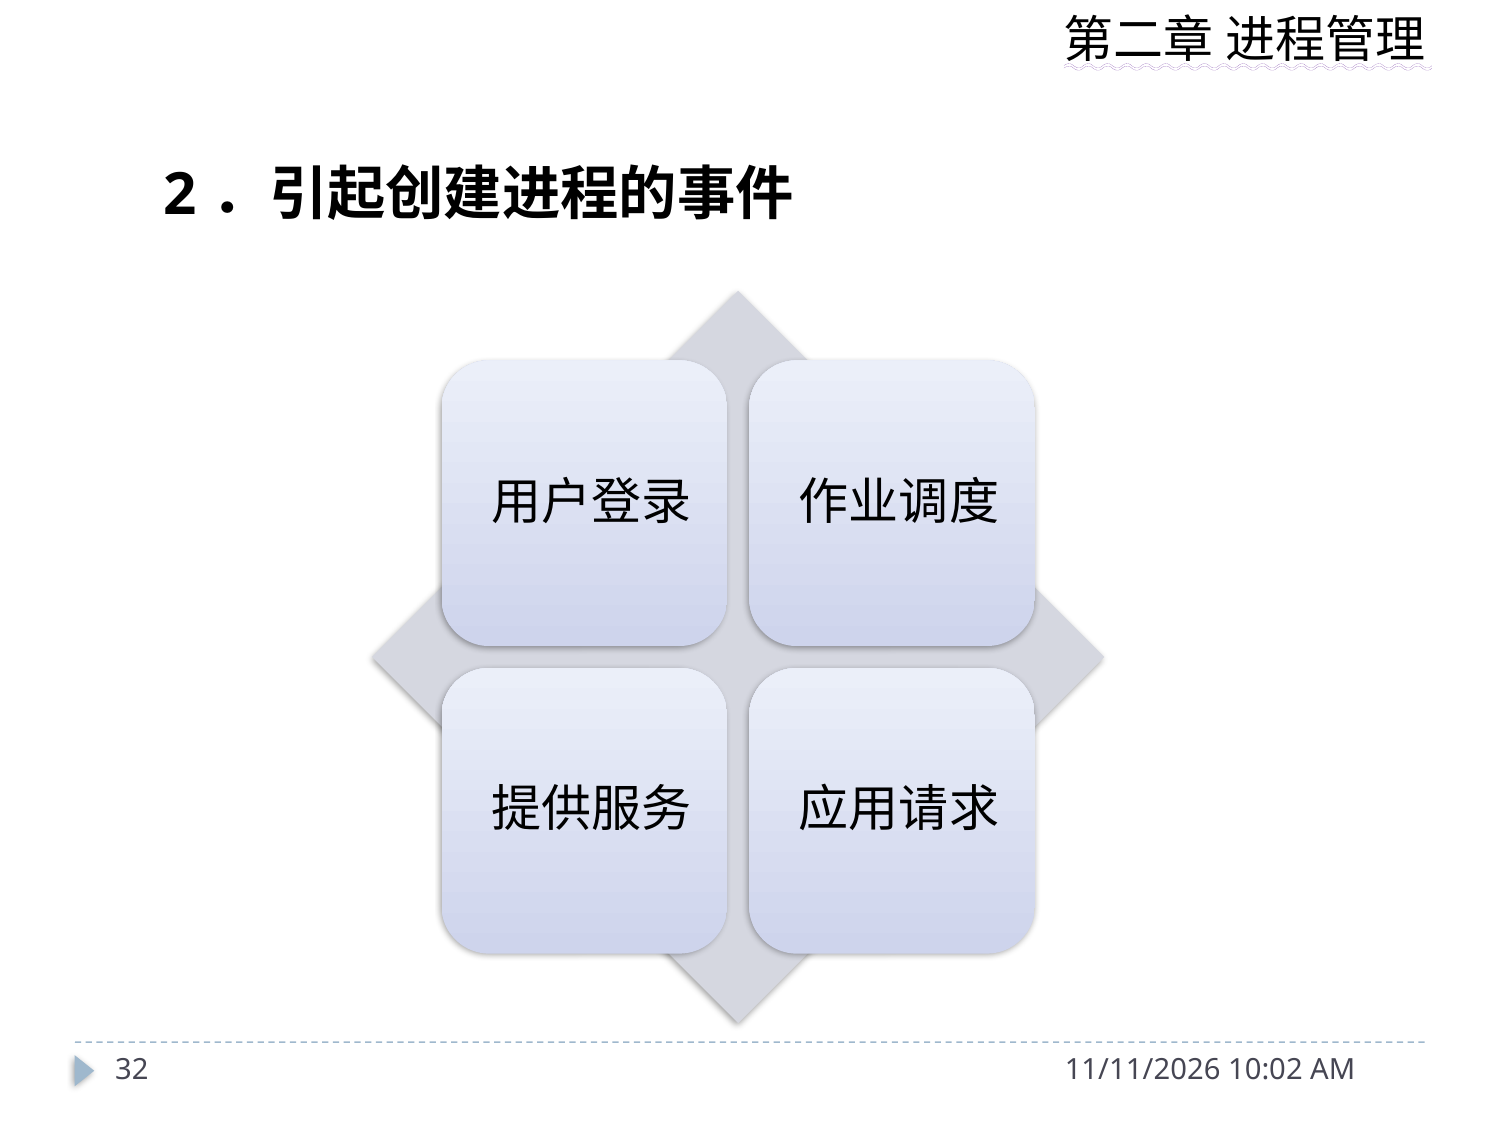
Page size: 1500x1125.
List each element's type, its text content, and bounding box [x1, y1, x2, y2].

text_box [111, 290, 1365, 1024]
slide_number 32 [100, 1042, 426, 1103]
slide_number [1050, 1042, 1426, 1103]
list 2．引起创建进程的事件 [76, 113, 1424, 244]
